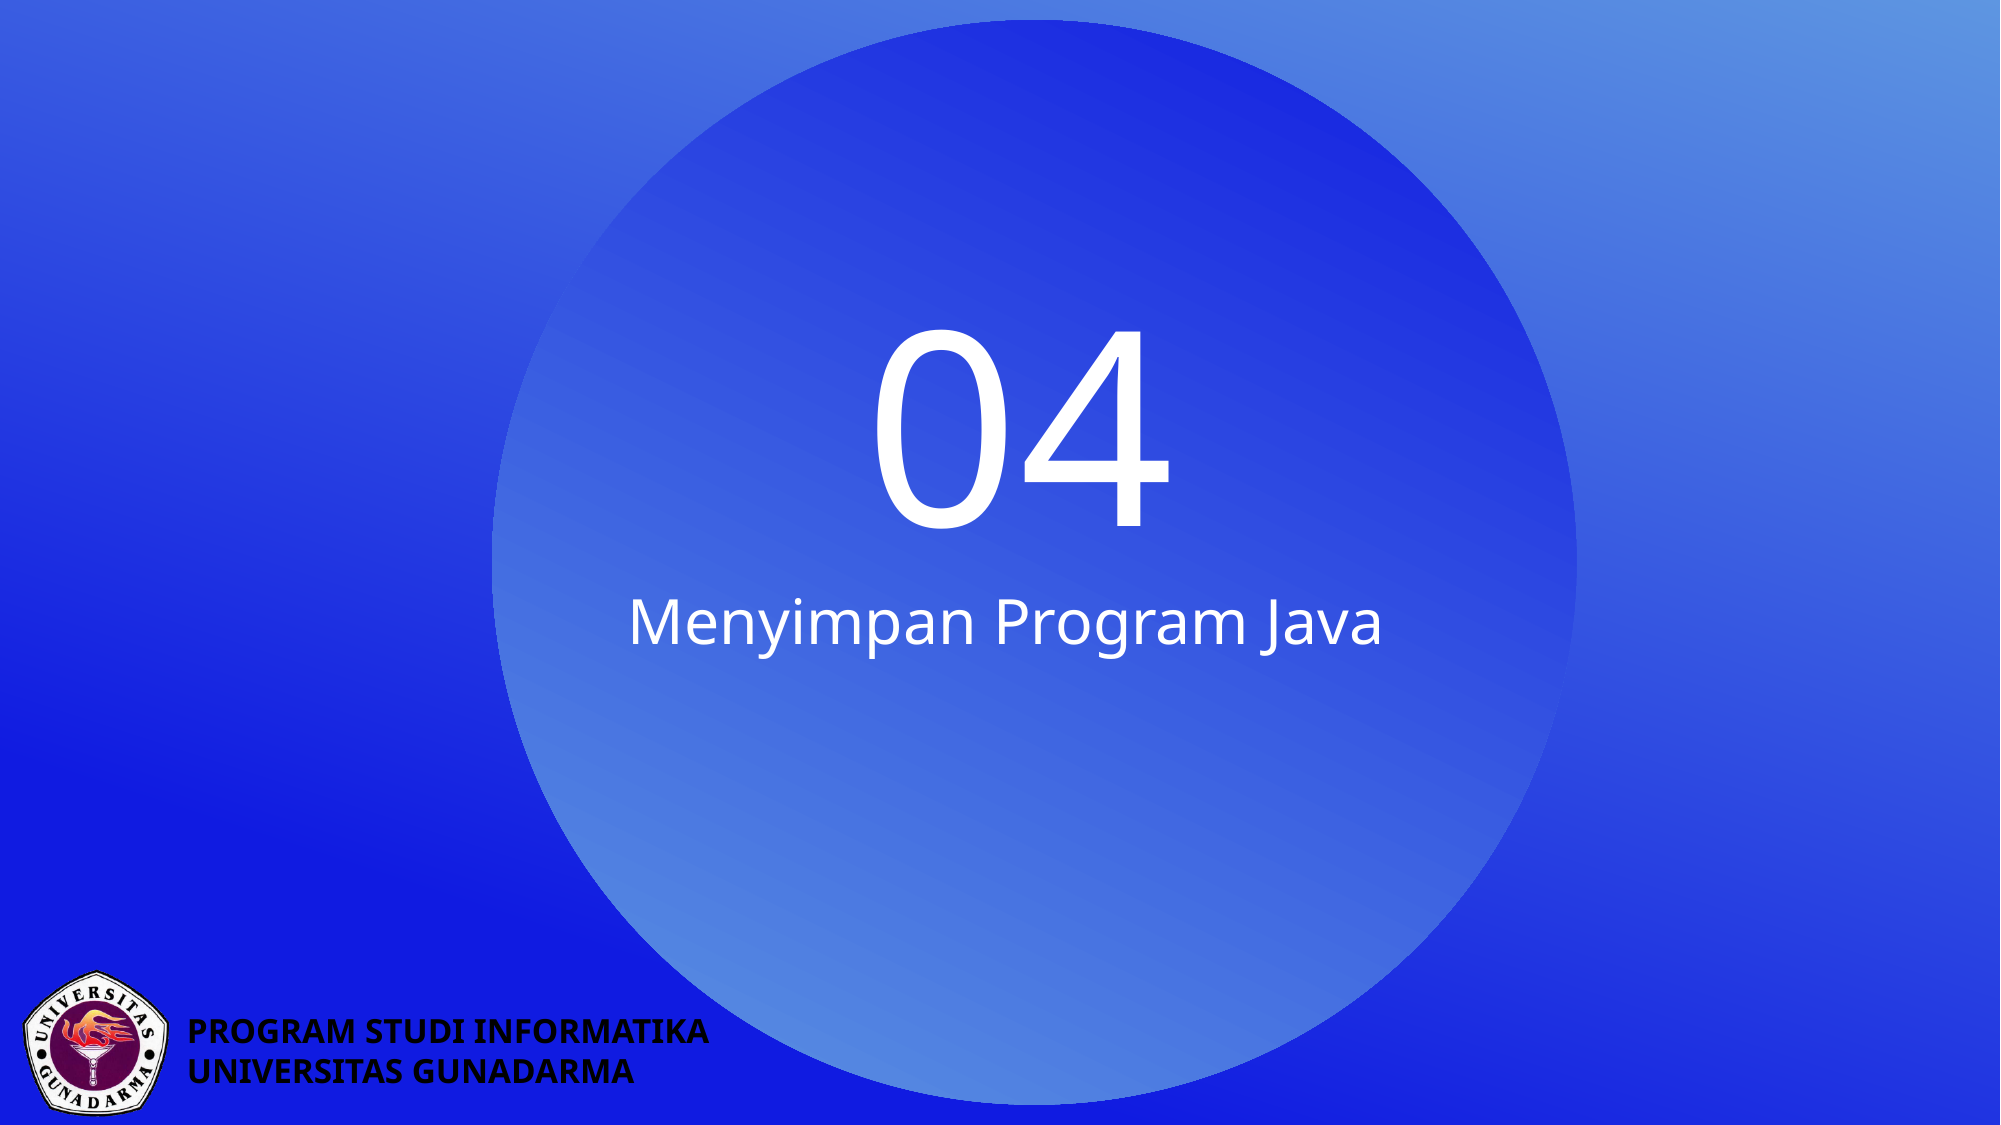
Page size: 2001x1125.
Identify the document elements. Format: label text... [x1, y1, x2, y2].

text_box Menyimpan Program Java [553, 583, 1459, 666]
picture [13, 963, 173, 1121]
text_box [491, 19, 1578, 1106]
text_box 04 [797, 310, 1243, 586]
